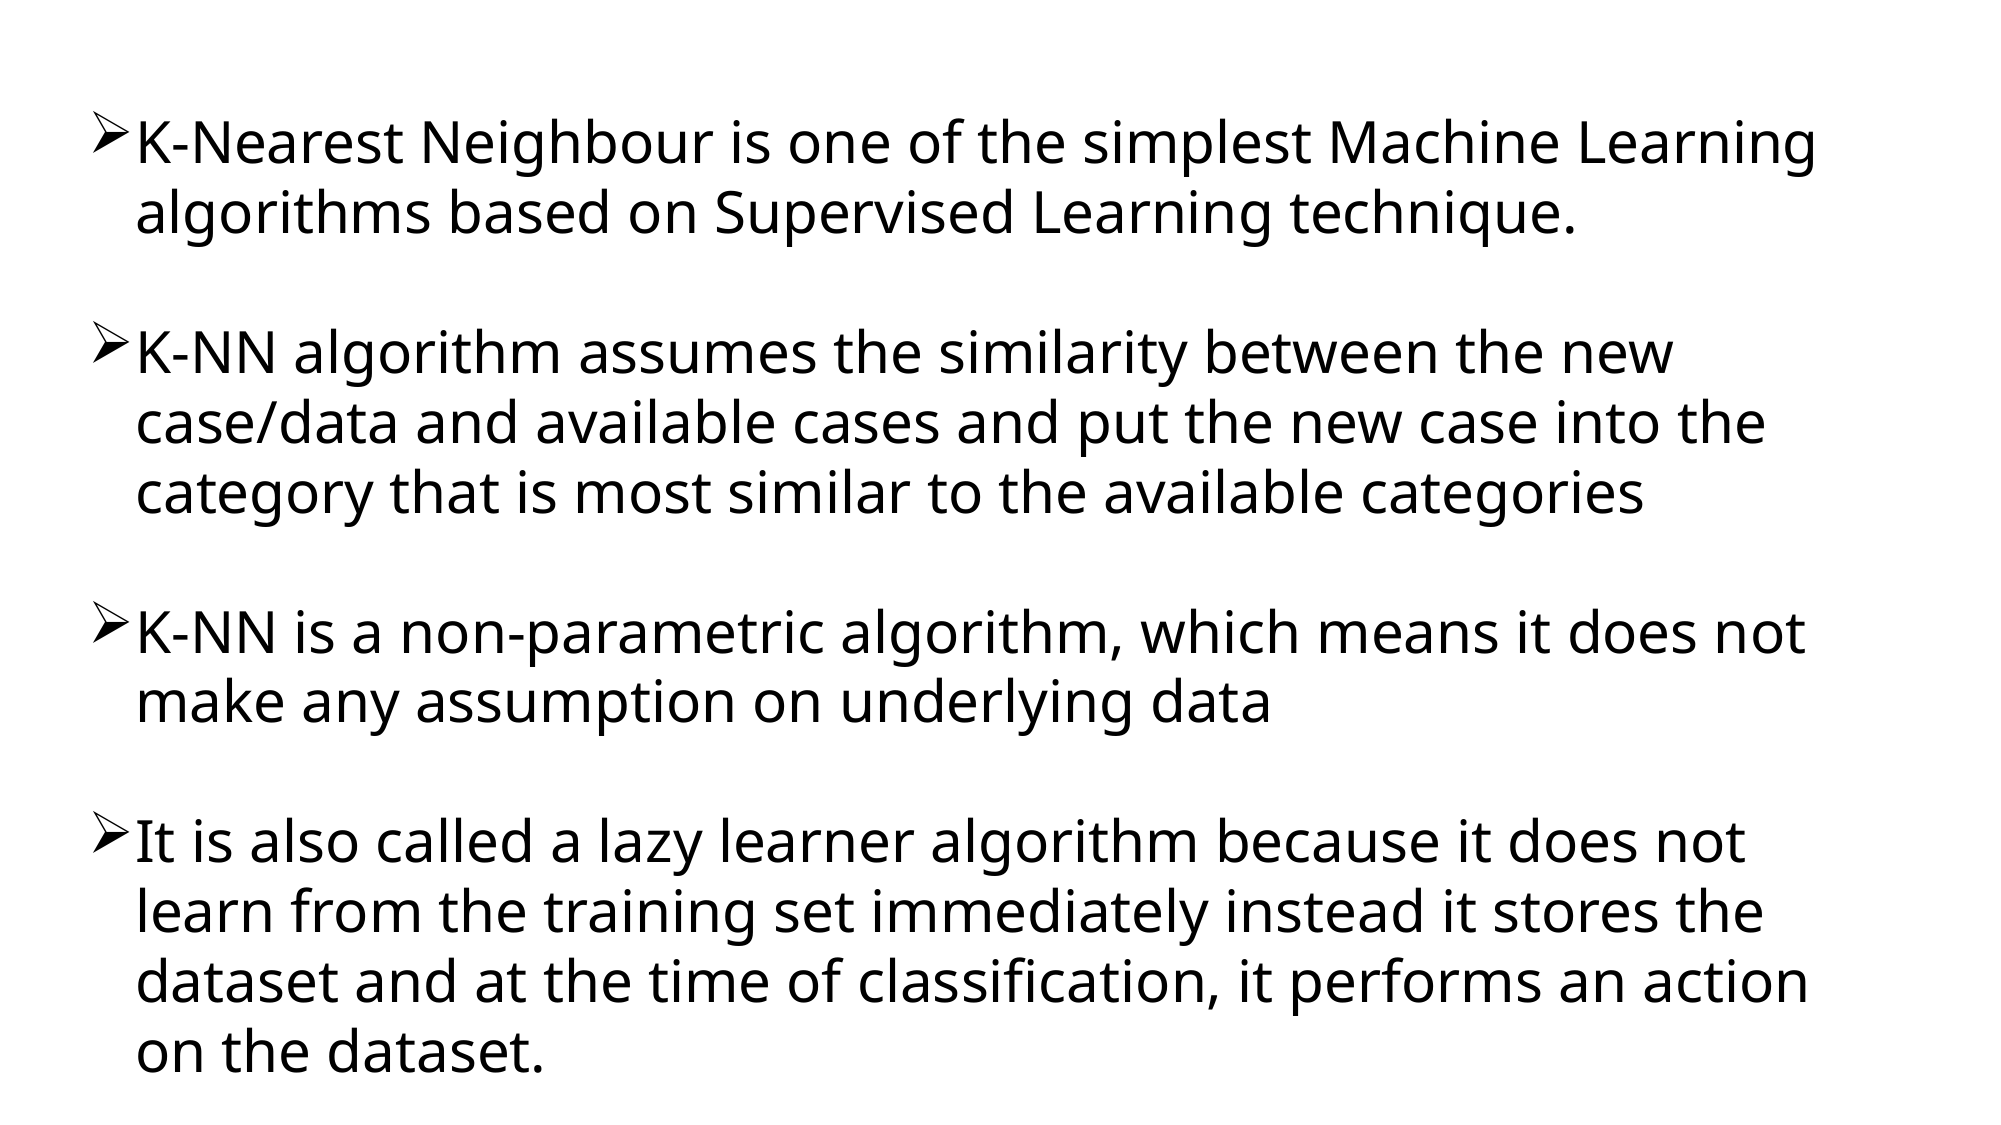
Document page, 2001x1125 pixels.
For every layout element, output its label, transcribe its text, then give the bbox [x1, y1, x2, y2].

text_box K-Nearest Neighbour is one of the simplest Machine Learning algorithms based on Supervised Learning technique. K-NN algorithm assumes the similarity between the new case/data and available cases and put the new case into the category that is most similar to the available categories K-NN is a non-parametric algorithm, which means it does not make any assumption on underlying data It is also called a lazy learner algorithm because it does not learn from the training set immediately instead it stores the dataset and at the time of classification, it performs an action on the dataset. [73, 97, 1852, 1092]
